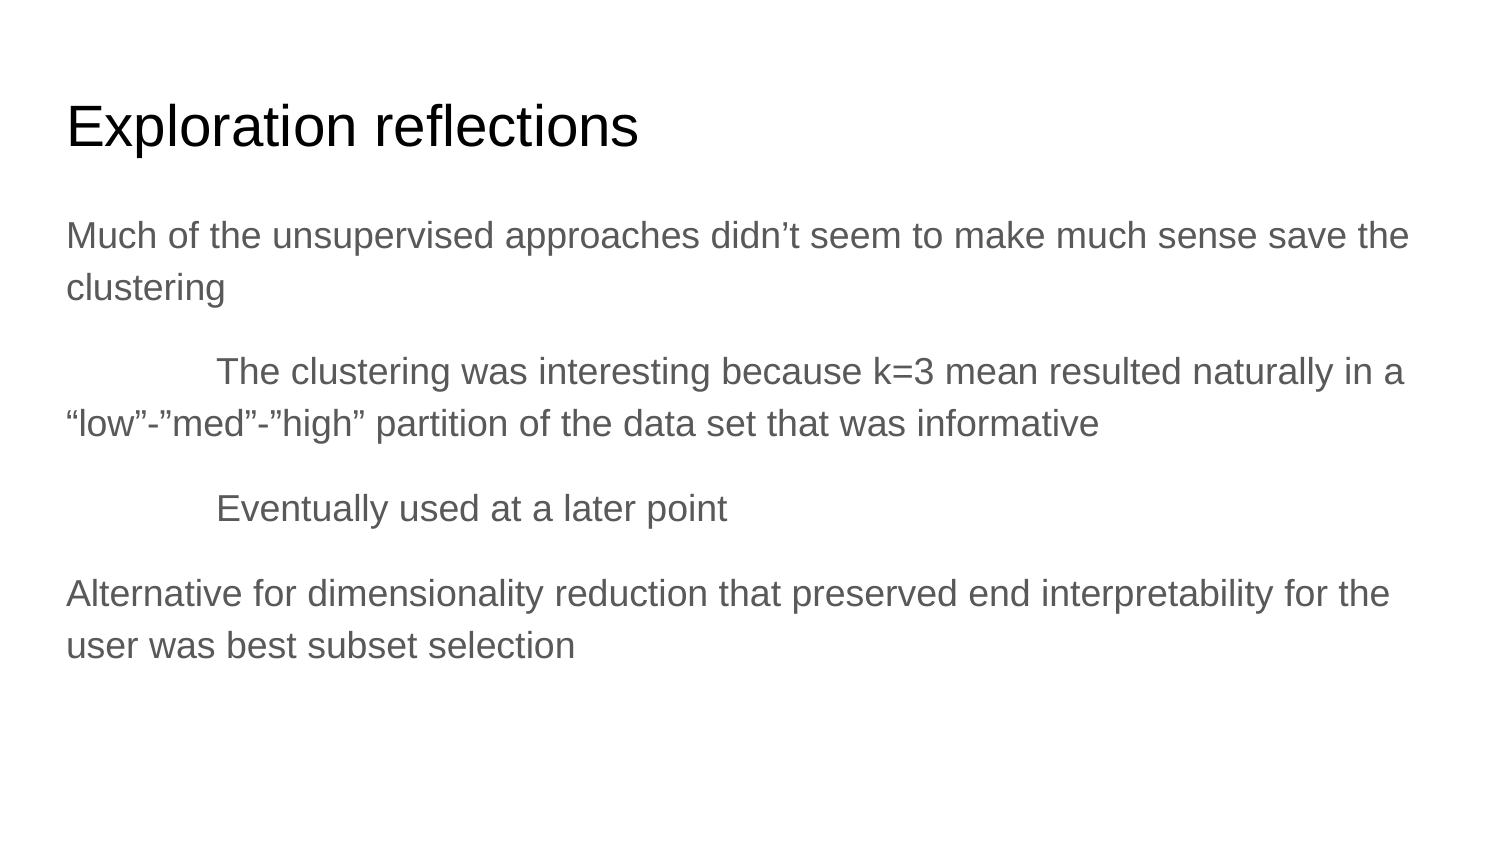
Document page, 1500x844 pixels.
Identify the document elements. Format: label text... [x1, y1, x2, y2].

list Much of the unsupervised approaches didn’t seem to make much sense save the clustering The clustering was interesting because k=3 mean resulted naturally in a “low”-”med”-”high” partition of the data set that was informative Eventually used at a later point Alternative for dimensionality reduction that preserved end interpretability for the user was best subset selection [51, 189, 1449, 750]
title Exploration reflections [51, 72, 1449, 167]
